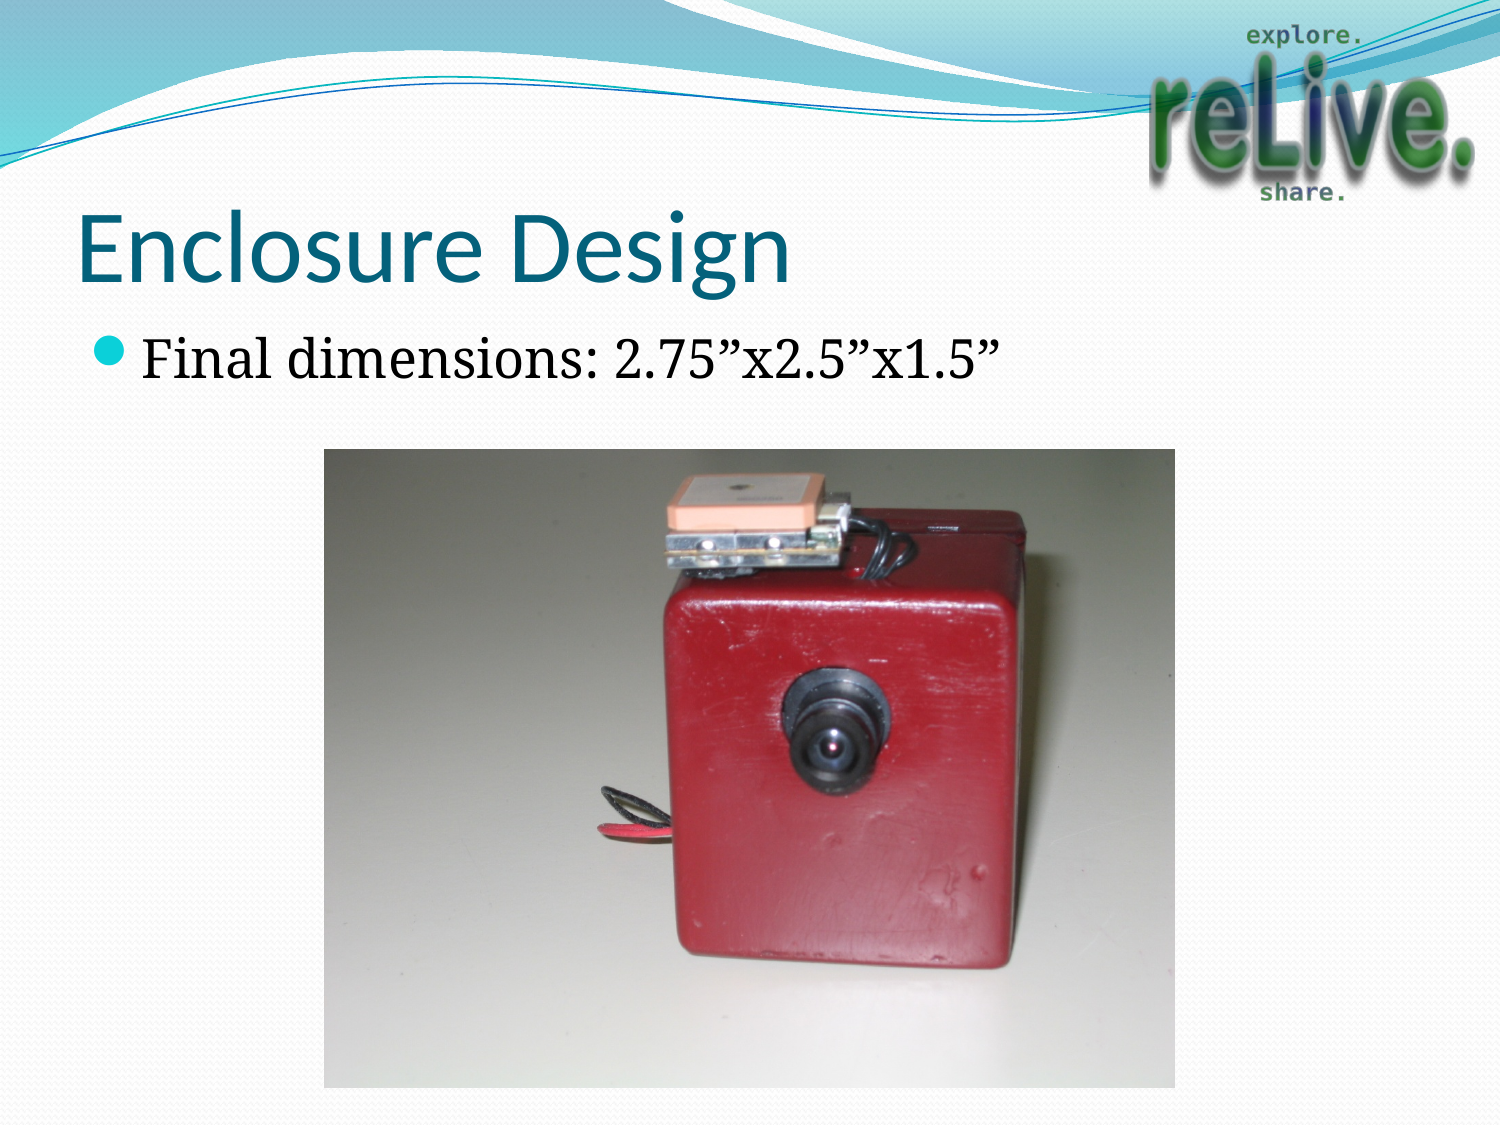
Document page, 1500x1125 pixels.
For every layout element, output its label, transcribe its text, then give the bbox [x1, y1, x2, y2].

picture [324, 449, 1176, 1088]
list Final dimensions: 2.75”x2.5”x1.5” [75, 317, 1425, 1038]
title Enclosure Design [75, 115, 1425, 303]
picture [1149, 24, 1476, 202]
